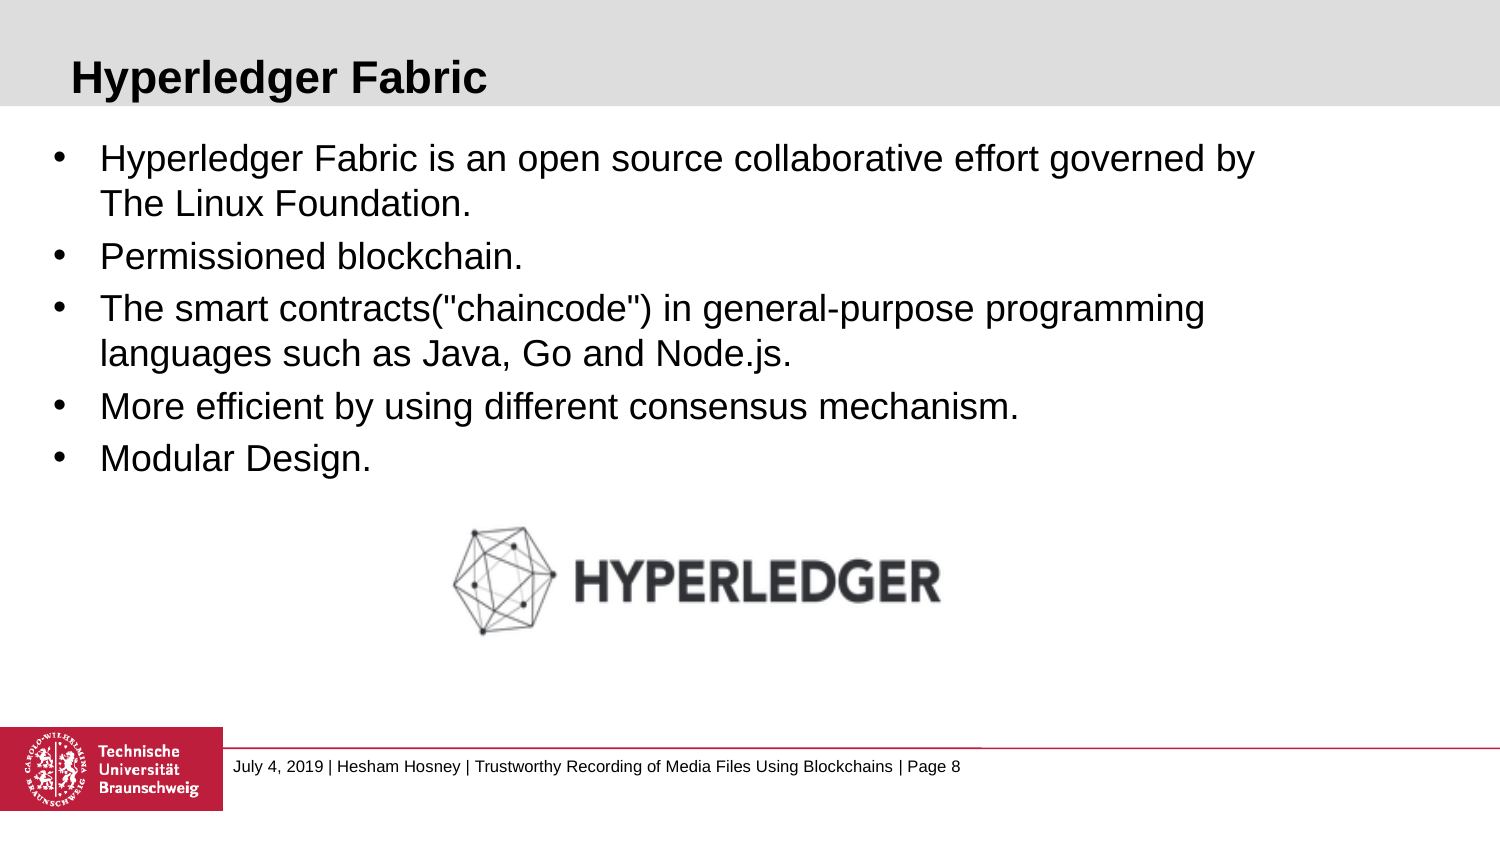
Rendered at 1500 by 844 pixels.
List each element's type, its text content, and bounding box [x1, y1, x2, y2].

picture [442, 515, 952, 649]
list Hyperledger Fabric is an open source collaborative effort governed by The Linux Foundation. Permissioned blockchain. The smart contracts("chaincode") in general-purpose programming languages such as Java, Go and Node.js. More efficient by using different consensus mechanism. Modular Design. [52, 133, 1282, 716]
title Hyperledger Fabric [70, 13, 1445, 104]
picture [0, 727, 223, 811]
